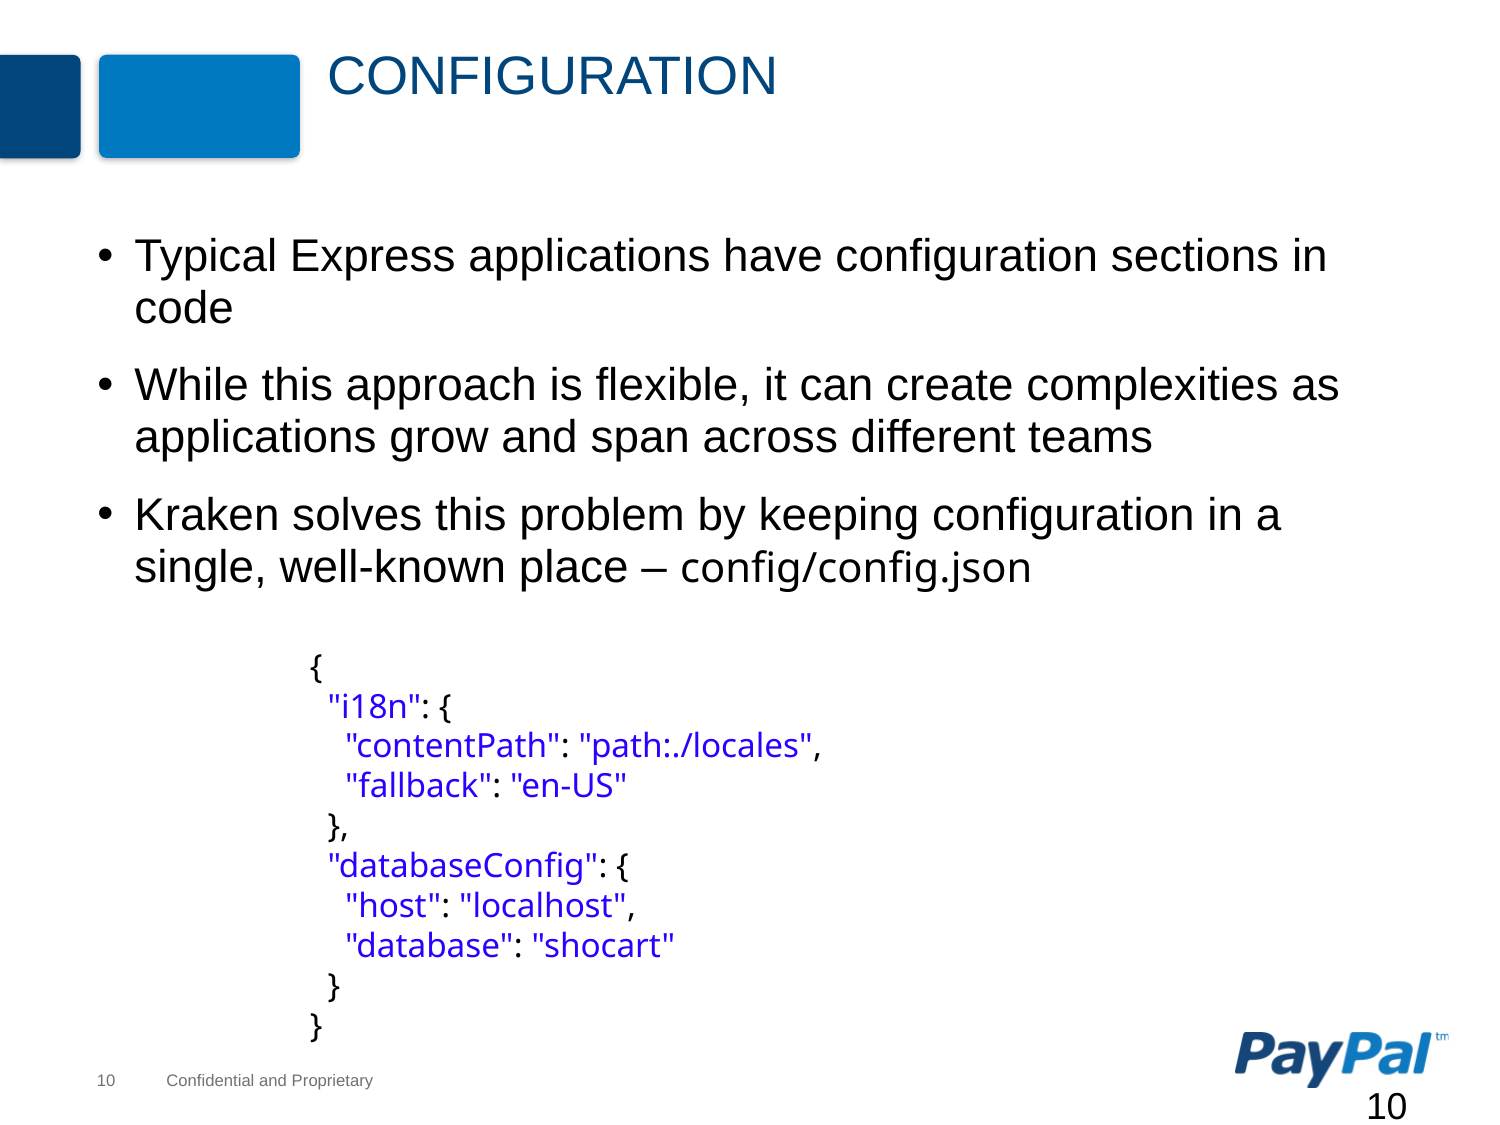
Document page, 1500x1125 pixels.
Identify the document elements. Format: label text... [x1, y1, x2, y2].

text_box { "i18n": { "contentPath": "path:./locales", "fallback": "en-US" }, "databaseConfig": { "host": "localhost", "database": "shocart" } } [295, 637, 837, 1052]
picture [1235, 1032, 1449, 1088]
title Configuration [312, 37, 1463, 175]
list Typical Express applications have configuration sections in code While this approach is flexible, it can create complexities as applications grow and span across different teams Kraken solves this problem by keeping configuration in a single, well-known place – config/config.json [82, 221, 1413, 1013]
slide_number 10 [1351, 1074, 1500, 1125]
